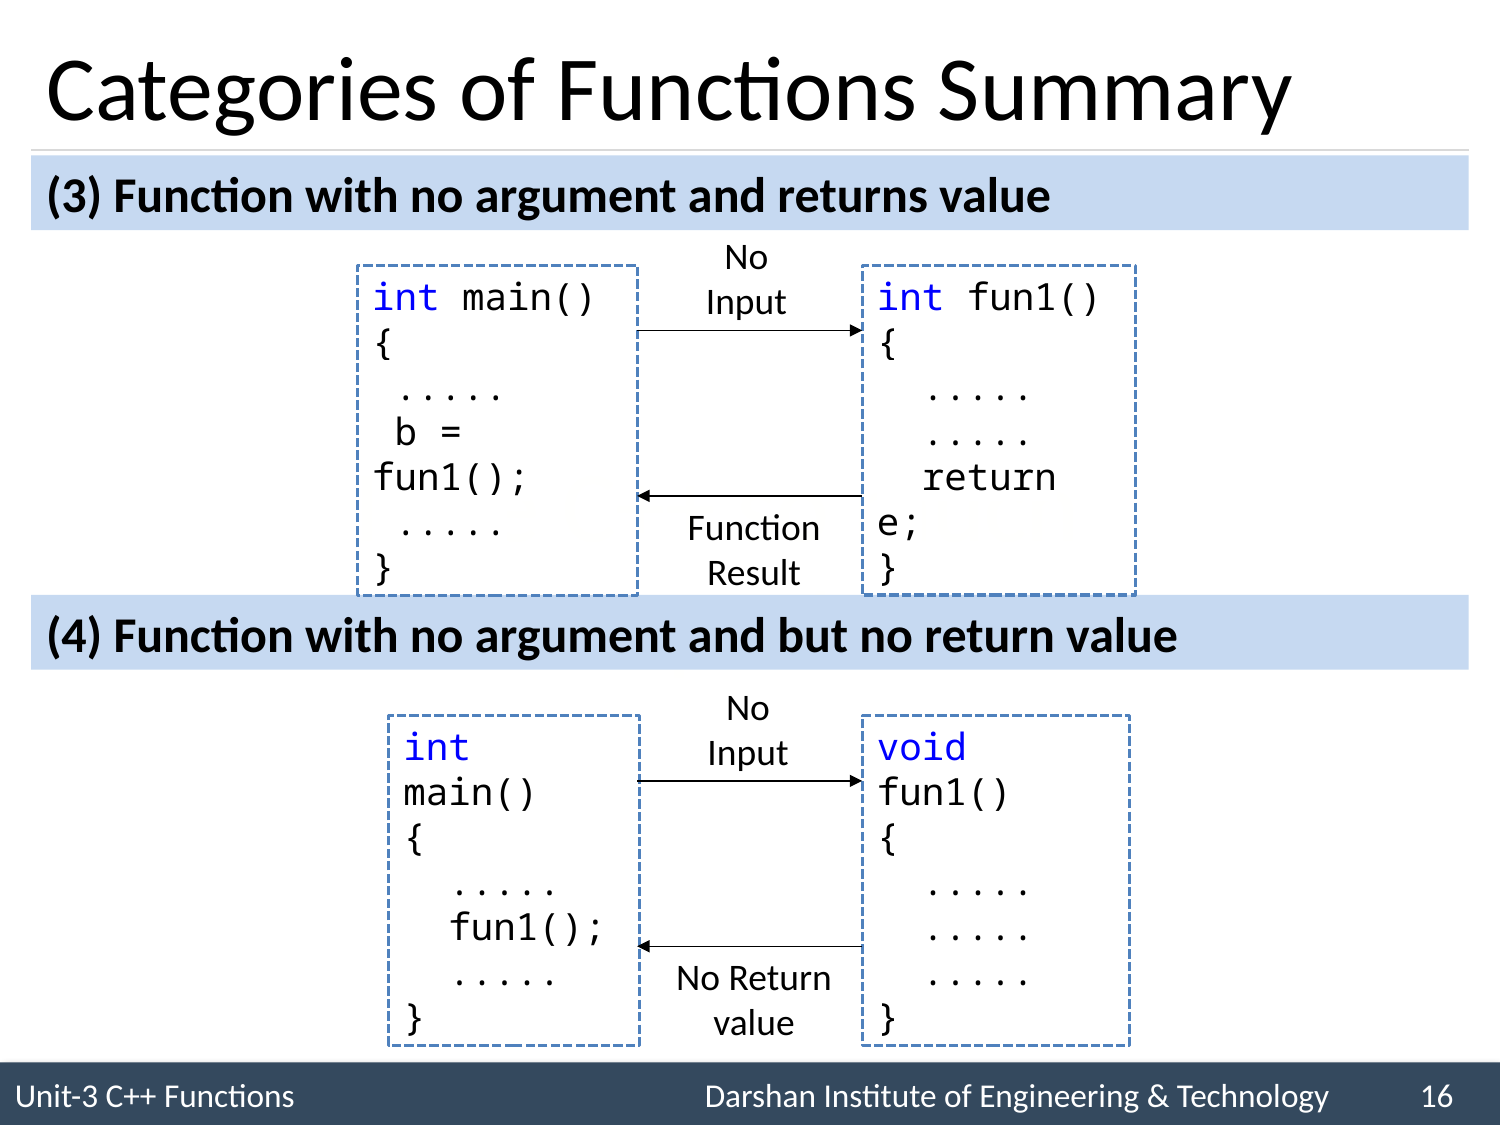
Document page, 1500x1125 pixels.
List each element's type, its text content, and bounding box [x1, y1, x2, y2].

text_box int main() { ..... fun1(); ..... } [388, 715, 640, 1046]
text_box No Return value [657, 954, 852, 1051]
text_box int main() { ..... b = fun1(); ..... } [357, 265, 638, 596]
text_box Function Result [657, 505, 852, 601]
text_box No Input [668, 675, 829, 780]
text_box (3) Function with no argument and returns value [31, 155, 1469, 231]
text_box void fun1() { ..... ..... ..... } [862, 715, 1130, 1046]
text_box int fun1() { ..... ..... return e; } [862, 265, 1136, 595]
text_box (4) Function with no argument and but no return value [31, 594, 1469, 670]
title Categories of Functions Summary [31, 17, 1469, 150]
text_box No Input [668, 224, 825, 329]
